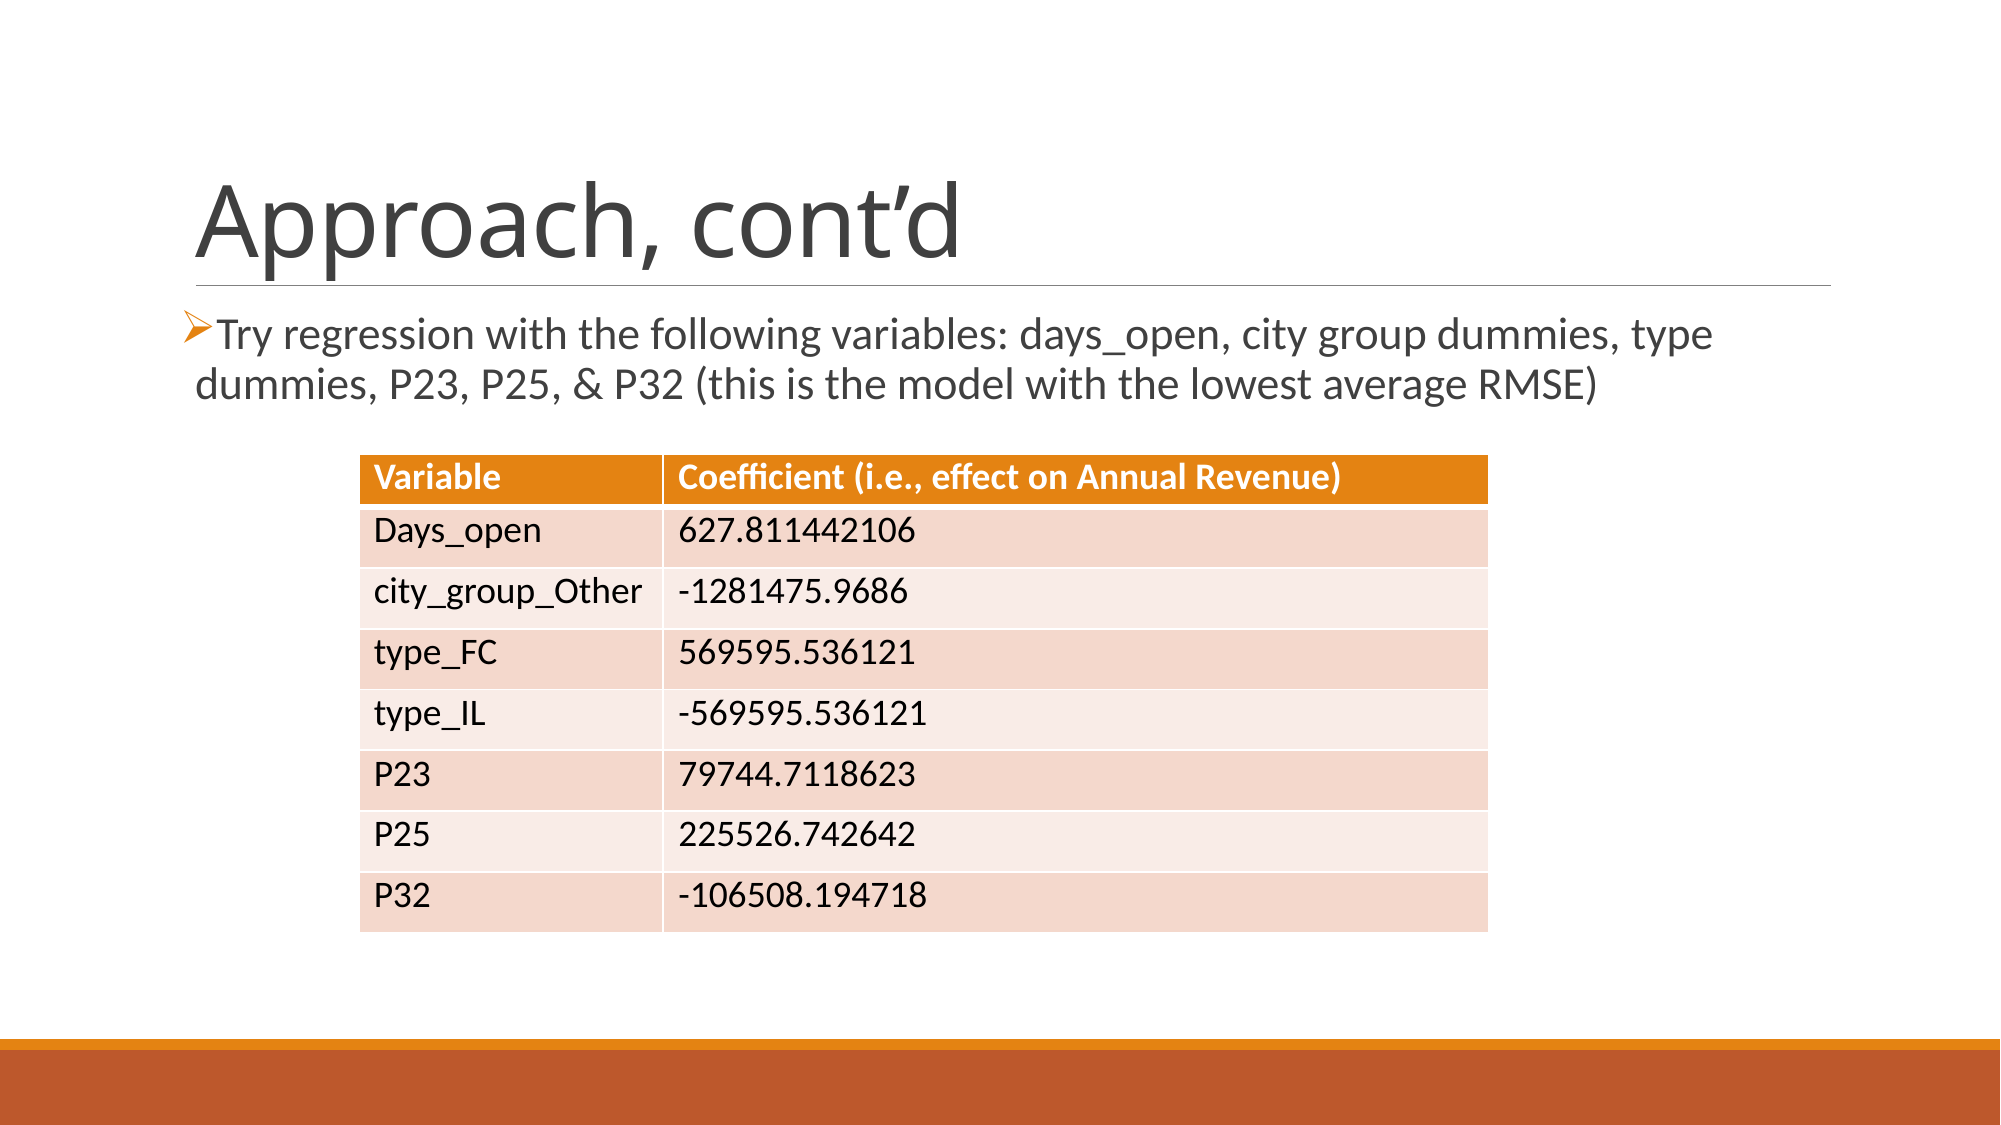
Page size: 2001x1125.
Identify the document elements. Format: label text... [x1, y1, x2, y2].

table_header Variable [360, 455, 662, 504]
table_cell P25 [360, 812, 662, 871]
title Approach, cont’d [180, 47, 1830, 285]
table_cell type_IL [360, 690, 662, 749]
table_cell 627.811442106 [664, 510, 1488, 567]
table_cell 225526.742642 [664, 812, 1488, 871]
table_cell P23 [360, 751, 662, 810]
table_cell Days_open [360, 510, 662, 567]
table_cell type_FC [360, 630, 662, 689]
table_cell city_group_Other [360, 569, 662, 628]
table_cell -1281475.9686 [664, 569, 1488, 628]
table_cell 569595.536121 [664, 630, 1488, 689]
table_cell 79744.7118623 [664, 751, 1488, 810]
list Try regression with the following variables: days_open, city group dummies, type dummies, P23, P25, & P32 (this is the model with the lowest average RMSE) [180, 302, 1830, 963]
table_cell -569595.536121 [664, 690, 1488, 749]
table_cell P32 [360, 873, 662, 932]
table_cell -106508.194718 [664, 873, 1488, 932]
table_header Coefficient (i.e., effect on Annual Revenue) [664, 455, 1488, 504]
